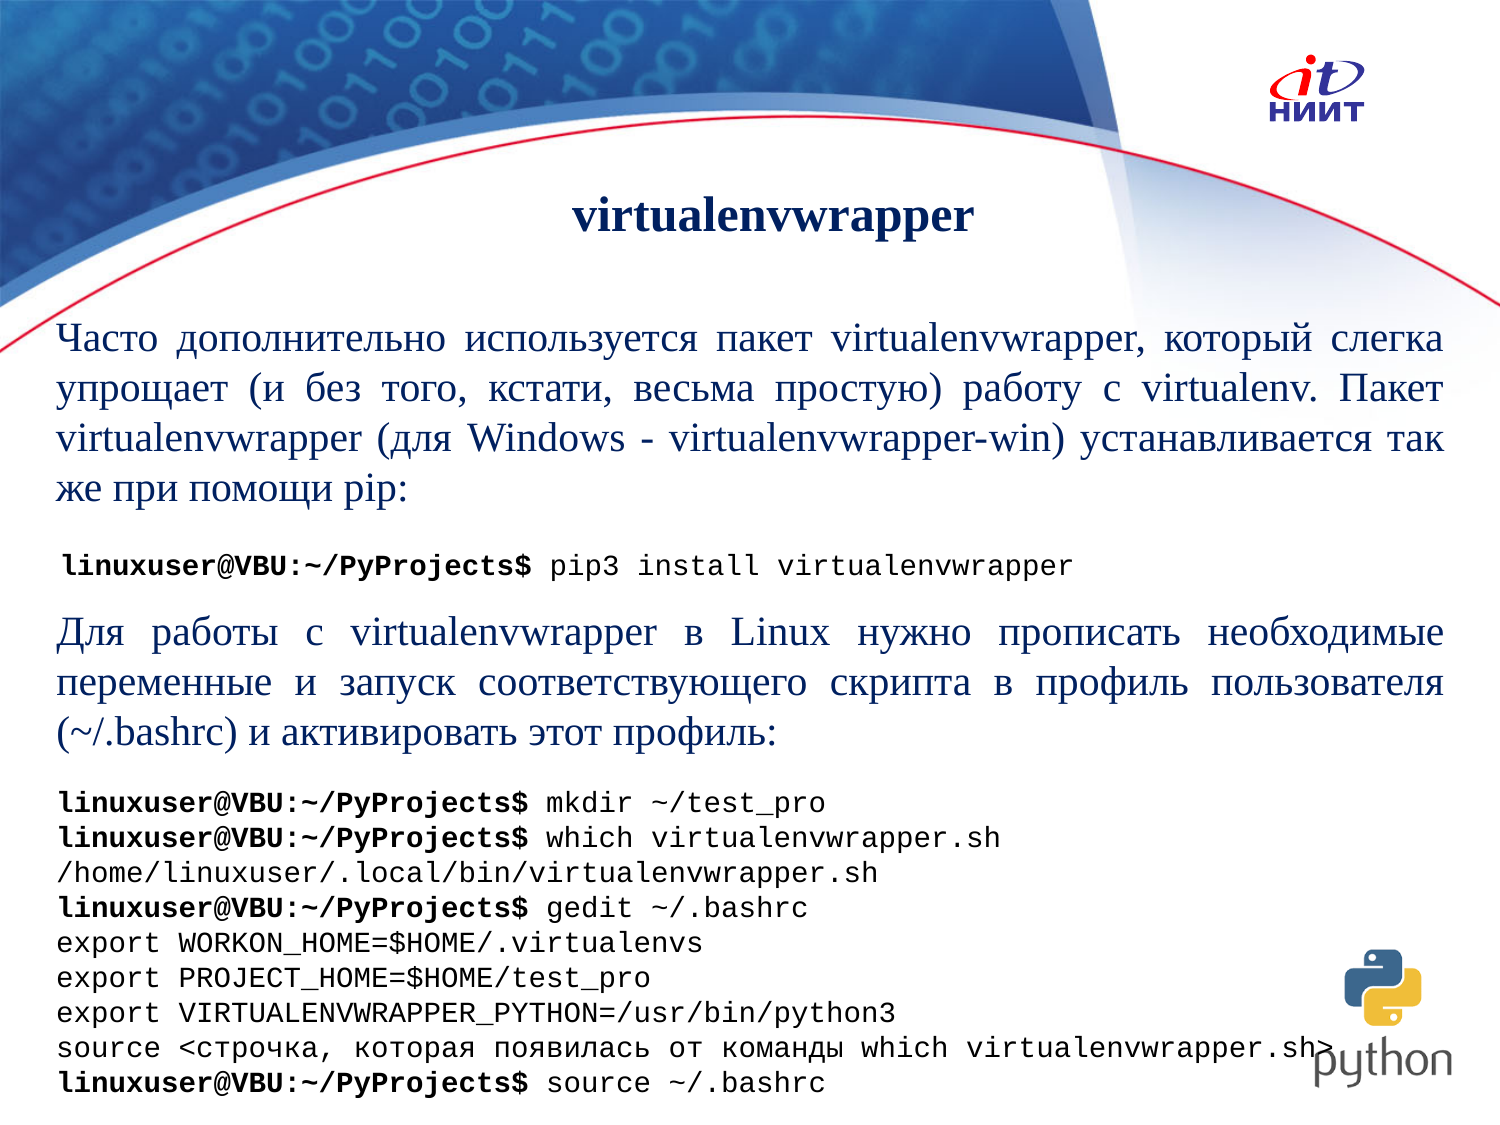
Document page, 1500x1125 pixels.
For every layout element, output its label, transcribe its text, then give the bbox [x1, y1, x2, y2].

text_box Для работы с virtualenvwrapper в Linux нужно прописать необходимые переменные и запуск соответствующего скрипта в профиль пользователя (~/.bashrc) и активировать этот профиль: [41, 596, 1460, 762]
text_box linuxuser@VBU:~/PyProjects$ pip3 install virtualenvwrapper [44, 539, 1090, 582]
picture [0, 0, 1500, 1125]
text_box linuxuser@VBU:~/PyProjects$ mkdir ~/test_pro linuxuser@VBU:~/PyProjects$ which virtualenvwrapper.sh /home/linuxuser/.local/bin/virtualenvwrapper.sh linuxuser@VBU:~/PyProjects$ gedit ~/.bashrc export WORKON_HOME=$HOME/.virtualenvs export PROJECT_HOME=$HOME/test_pro export VIRTUALENVWRAPPER_PYTHON=/usr/bin/python3 source <строчка, которая появилась от команды which virtualenvwrapper.sh> linuxuser@VBU:~/PyProjects$ source ~/.bashrc [41, 776, 1417, 1098]
title virtualenvwrapper [329, 148, 1218, 274]
text_box Часто дополнительно используется пакет virtualenvwrapper, который слегка упрощает (и без того, кстати, весьма простую) работу с virtualenv. Пакет virtualenvwrapper (для Windows - virtualenvwrapper-win) устанавливается так же при помощи pip: [41, 302, 1460, 518]
